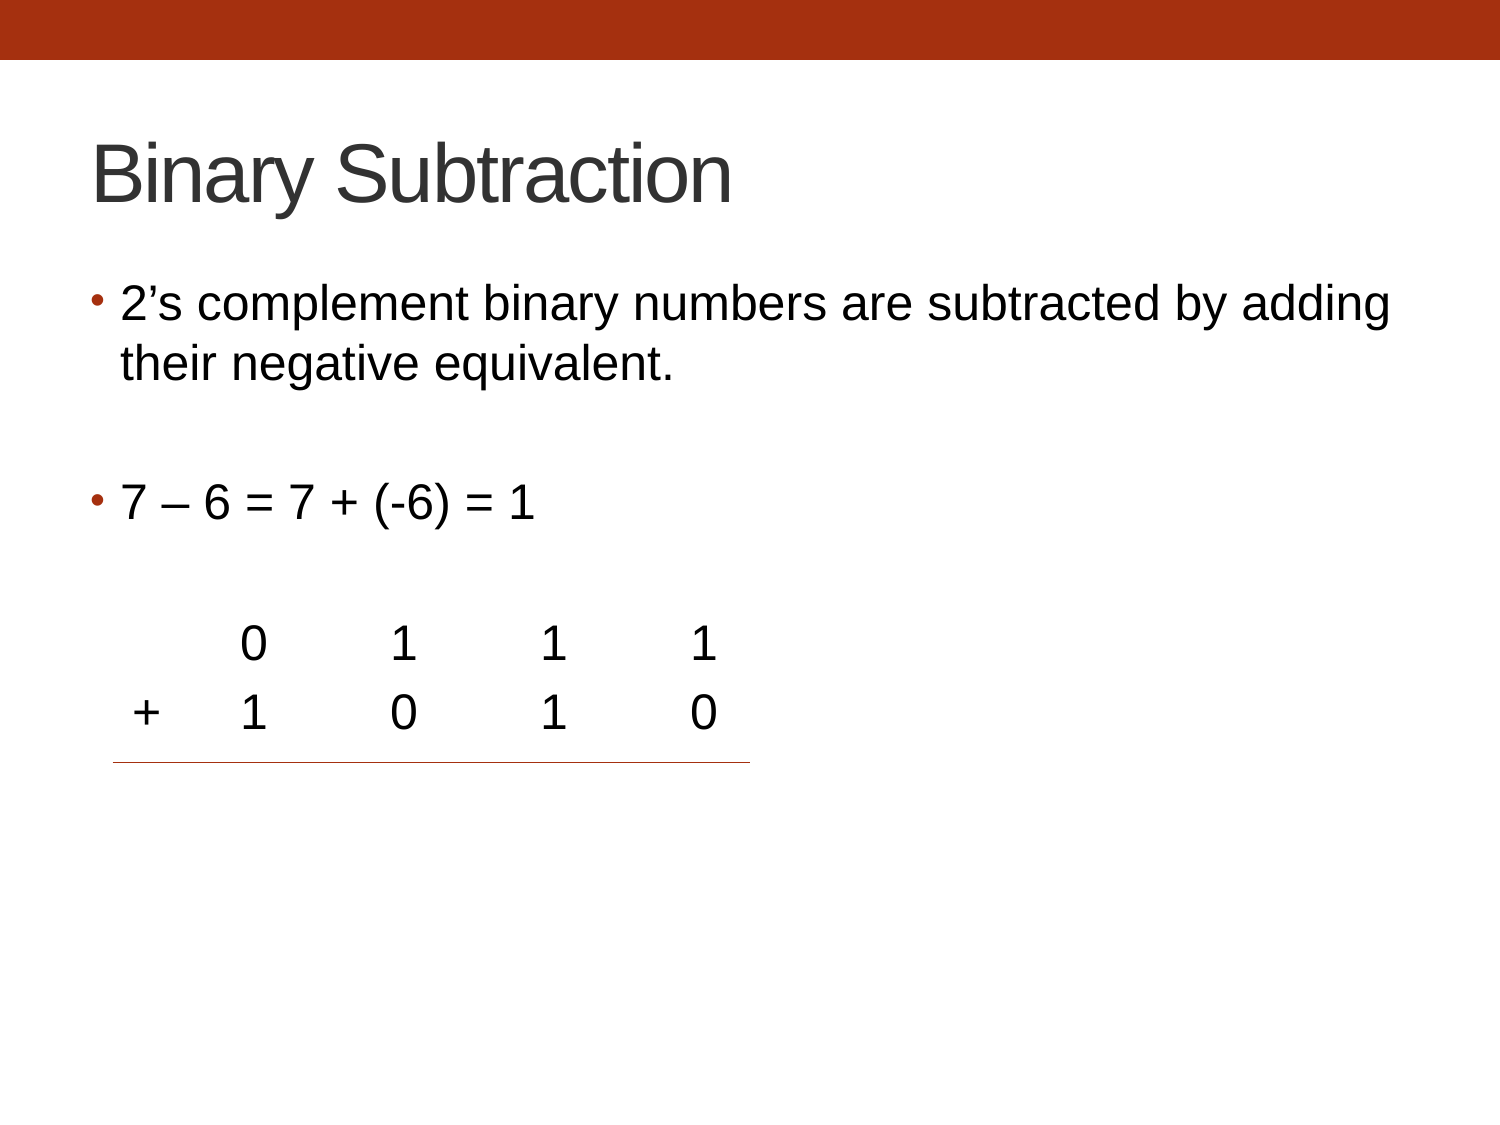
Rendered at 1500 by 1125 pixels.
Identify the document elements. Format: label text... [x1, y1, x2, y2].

list 2’s complement binary numbers are subtracted by adding their negative equivalent. 7 – 6 = 7 + (-6) = 1 0 1 1 1 + 1 0 1 0 [75, 262, 1425, 1063]
title Binary Subtraction [75, 87, 1425, 250]
